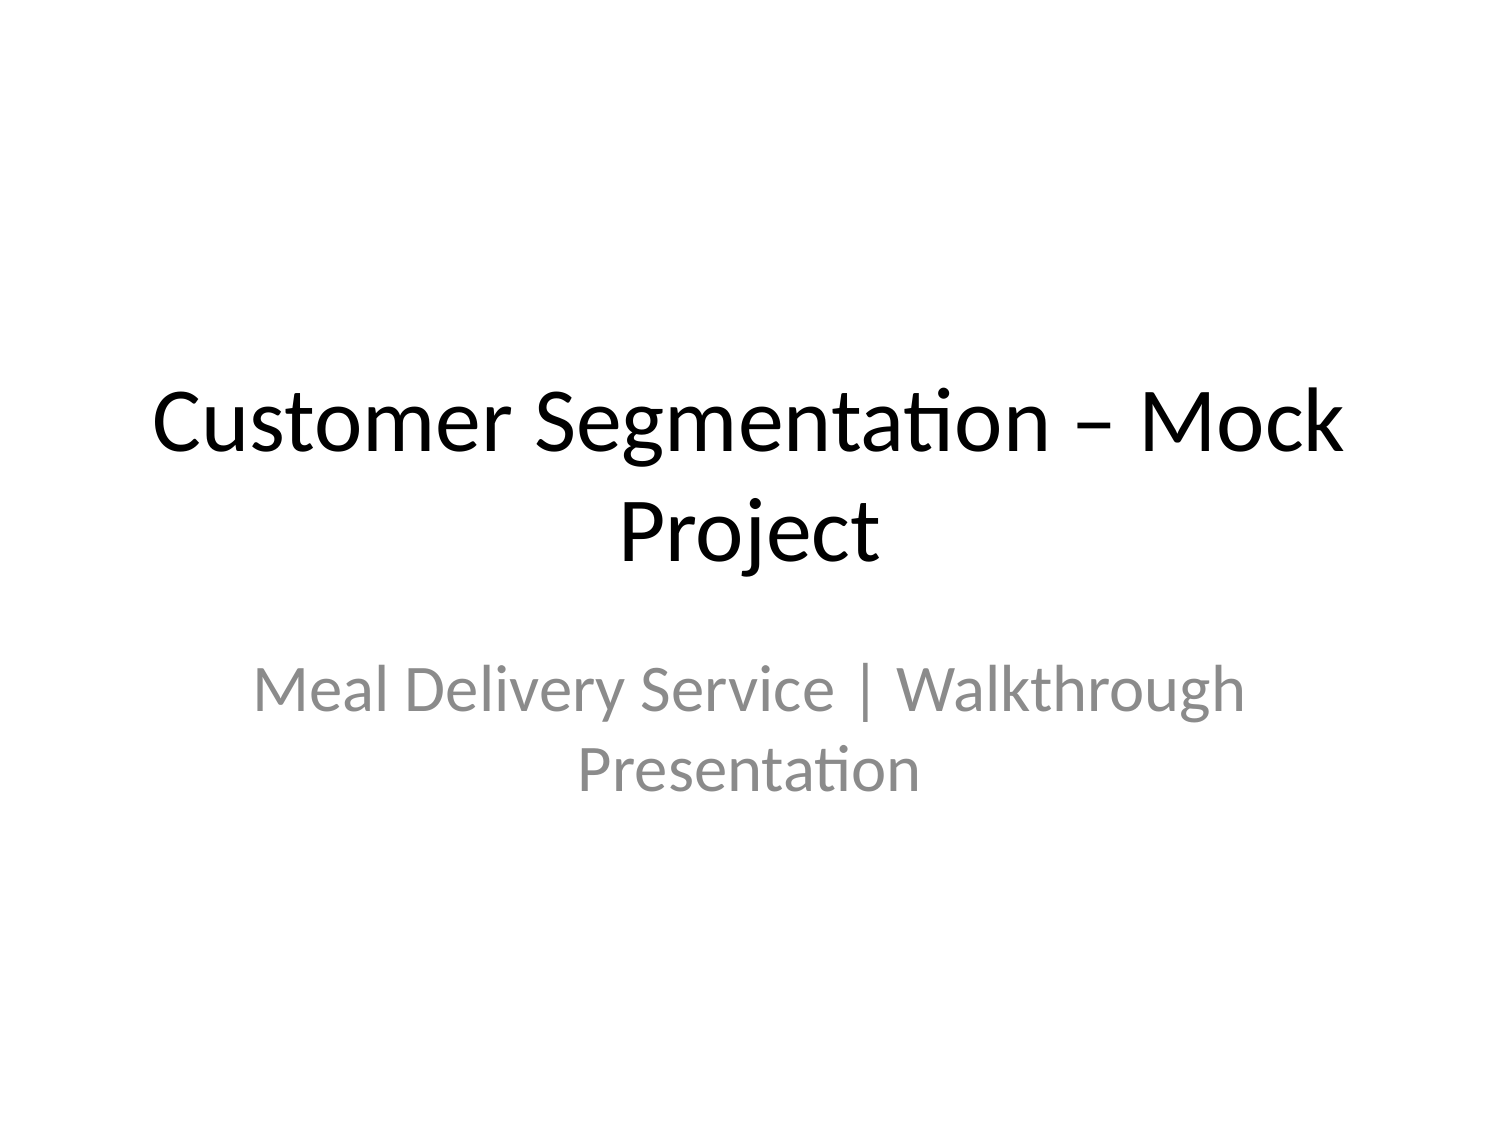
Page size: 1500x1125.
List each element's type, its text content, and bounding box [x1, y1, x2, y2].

subtitle Meal Delivery Service | Walkthrough Presentation [225, 637, 1275, 925]
title Customer Segmentation – Mock Project [112, 349, 1388, 591]
